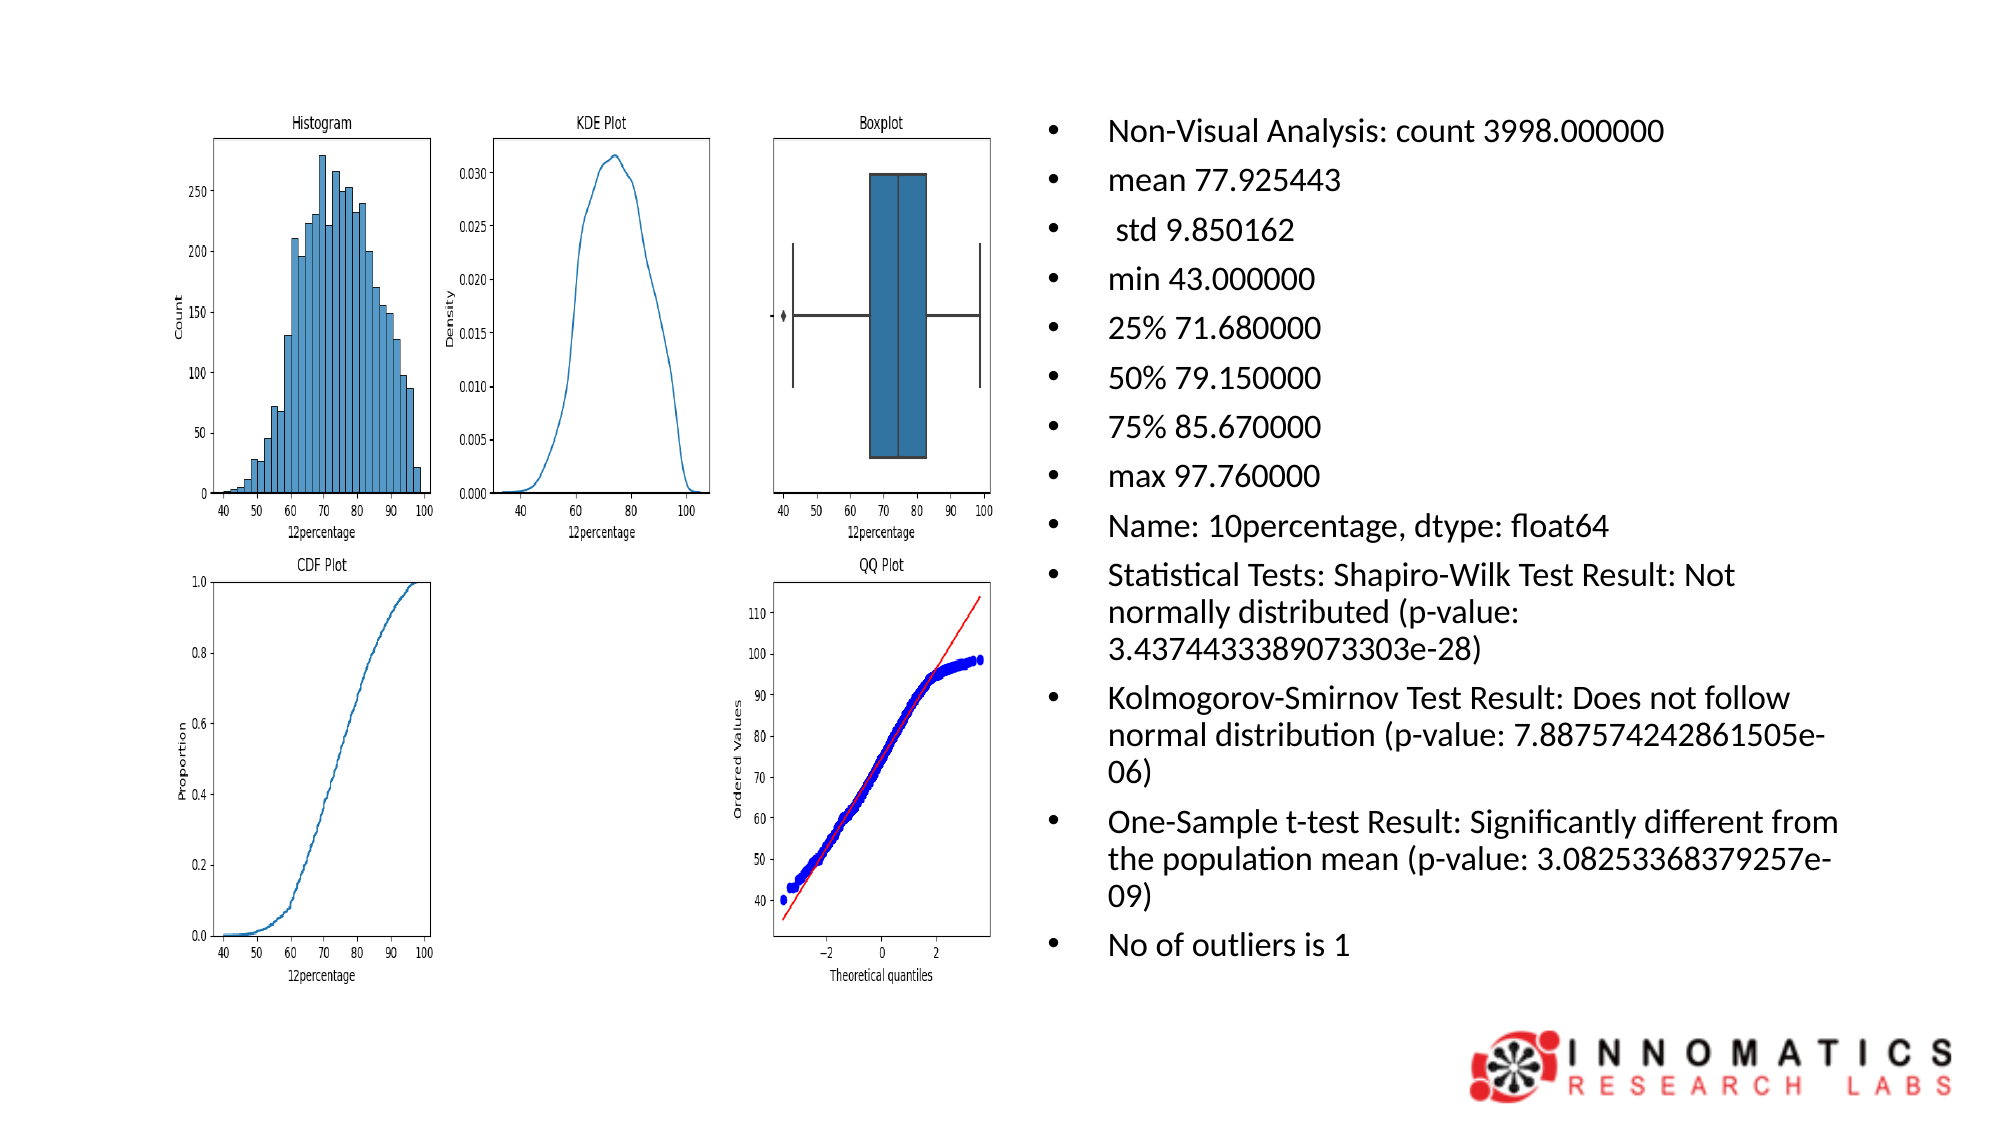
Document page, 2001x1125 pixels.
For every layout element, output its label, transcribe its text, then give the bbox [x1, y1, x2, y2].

picture [1445, 1014, 1975, 1125]
picture [167, 105, 1001, 997]
list Non-Visual Analysis: count 3998.000000 mean 77.925443 std 9.850162 min 43.000000 25% 71.680000 50% 79.150000 75% 85.670000 max 97.760000 Name: 10percentage, dtype: float64 Statistical Tests: Shapiro-Wilk Test Result: Not normally distributed (p-value: 3.4374433389073303e-28) Kolmogorov-Smirnov Test Result: Does not follow normal distribution (p-value: 7.887574242861505e-06) One-Sample t-test Result: Significantly different from the population mean (p-value: 3.08253368379257e-09) No of outliers is 1 [1012, 105, 1863, 1014]
